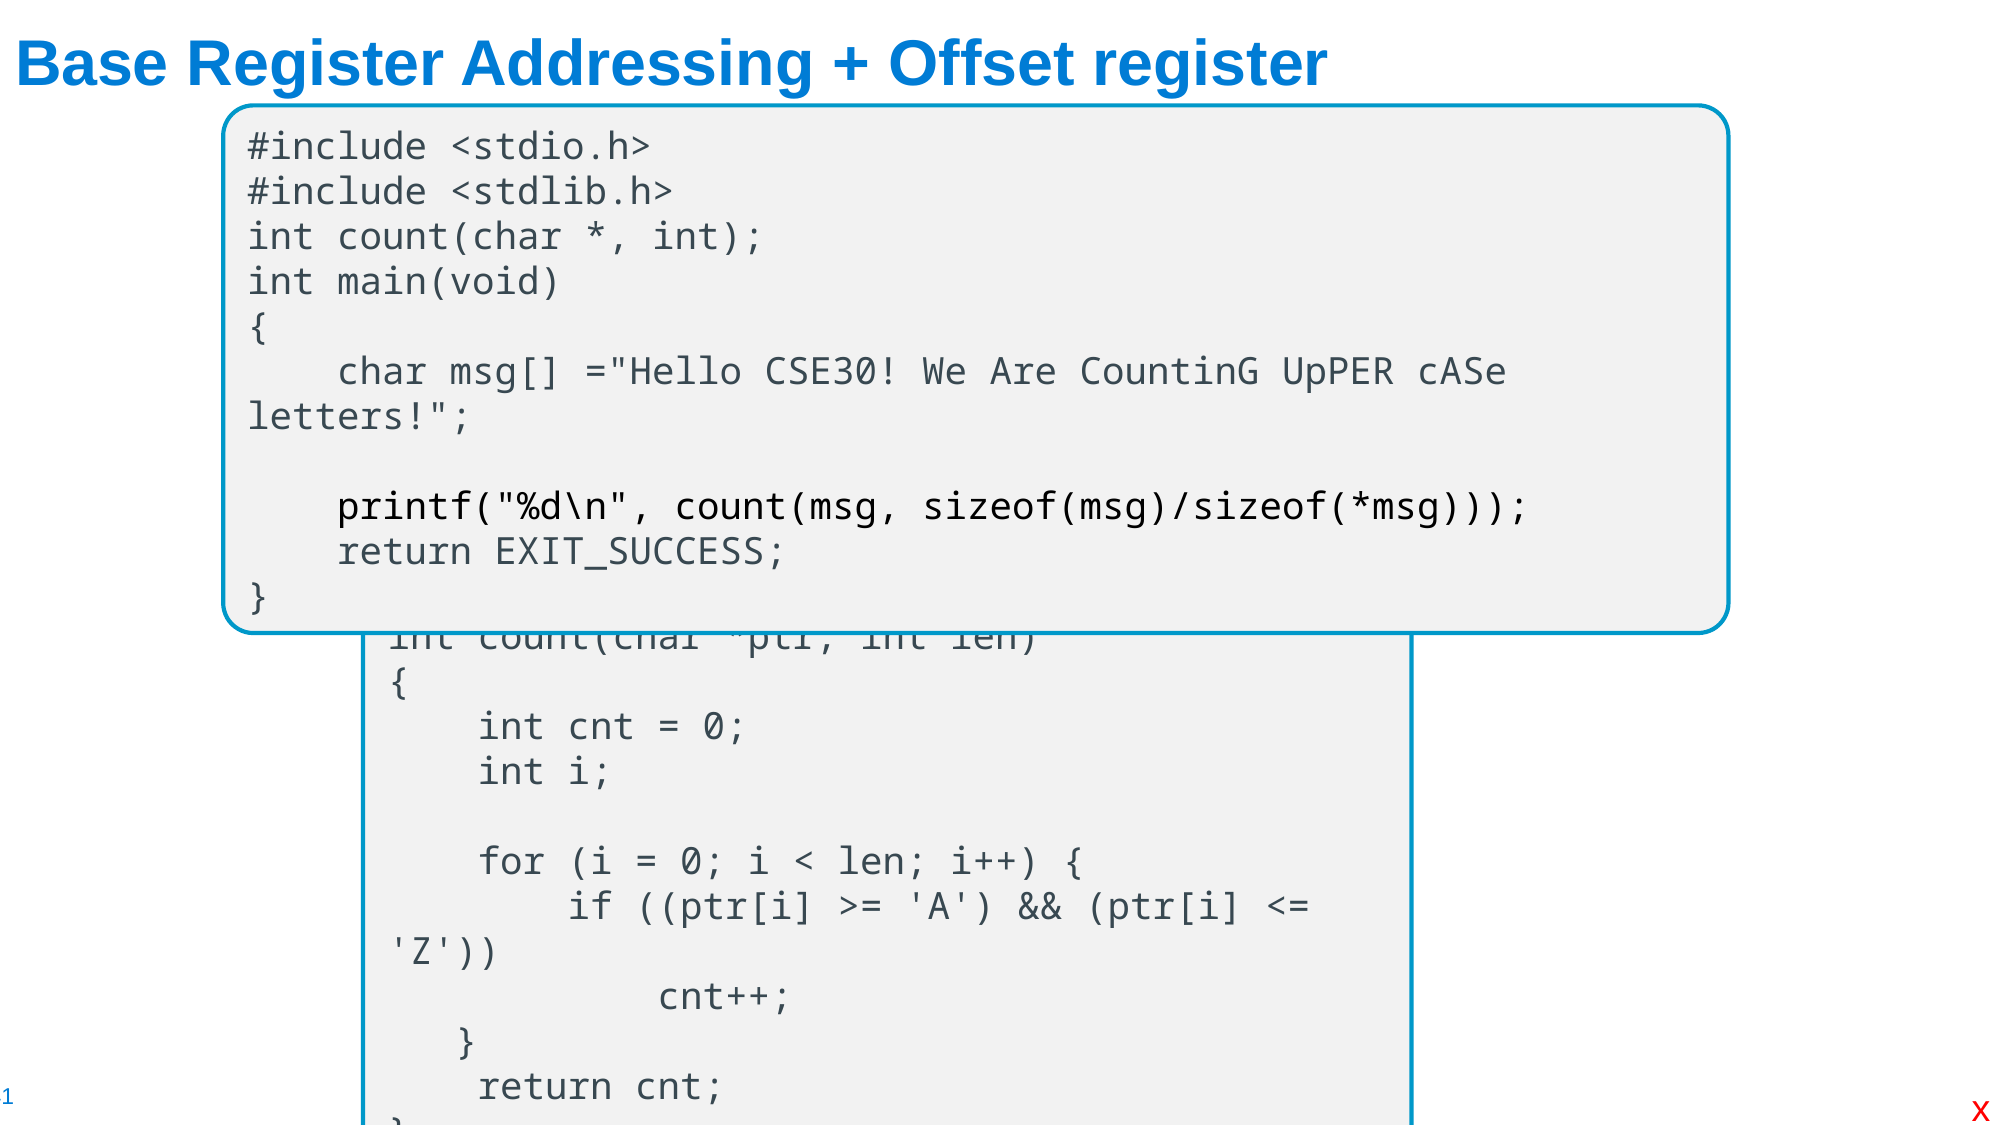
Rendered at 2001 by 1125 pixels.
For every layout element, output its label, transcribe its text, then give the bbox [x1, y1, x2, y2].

text_box #include <stdio.h> #include <stdlib.h> int count(char *, int); int main(void) { char msg[] ="Hello CSE30! We Are CountinG UpPER cASe letters!"; printf("%d\n", count(msg, sizeof(msg)/sizeof(*msg))); return EXIT_SUCCESS; } [223, 105, 1729, 634]
title Base Register Addressing + Offset register [0, 34, 1608, 107]
text_box x [1956, 1076, 2000, 1125]
text_box int count(char *ptr, int len) { int cnt = 0; int i; for (i = 0; i < len; i++) { if ((ptr[i] >= 'A') && (ptr[i] <= 'Z')) cnt++; } return cnt; } [362, 634, 1412, 1125]
